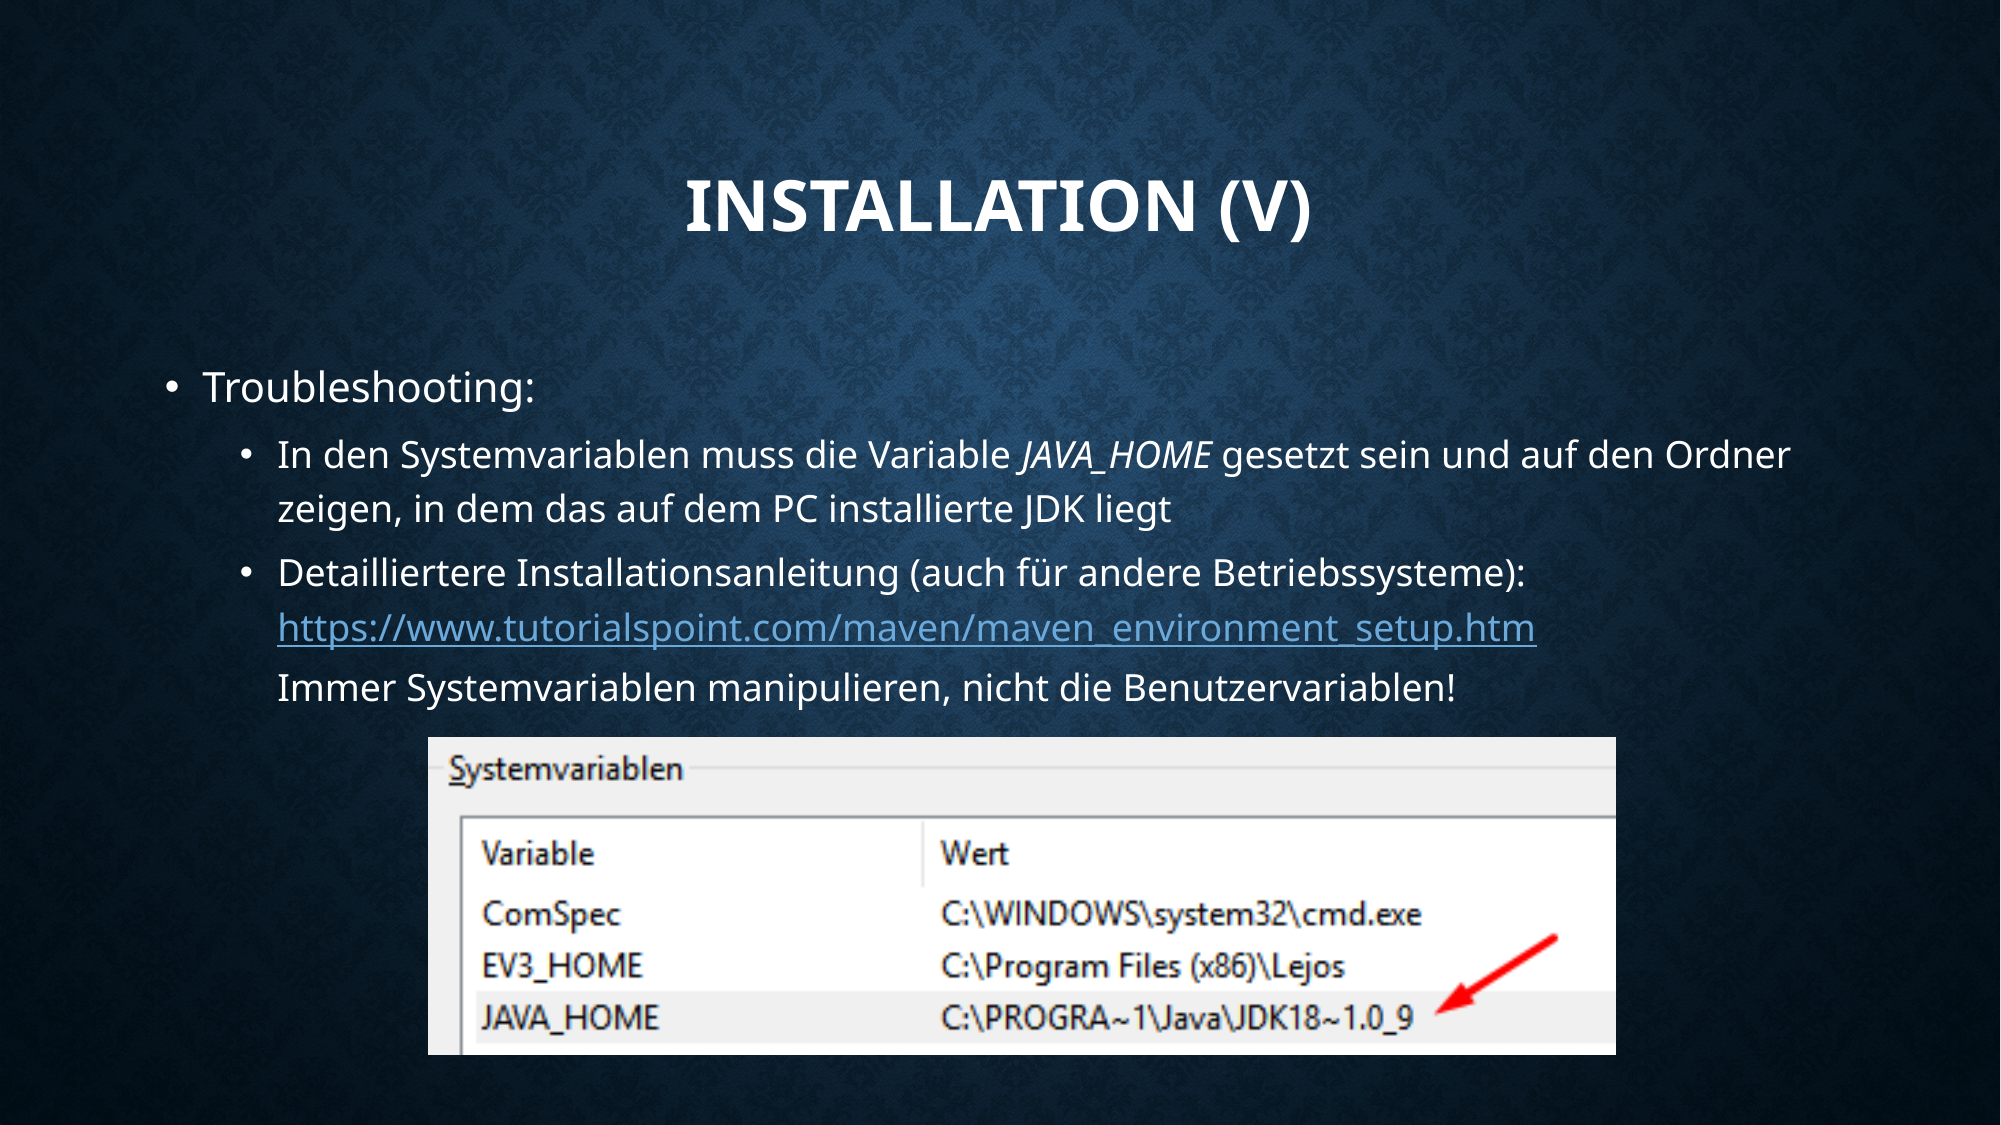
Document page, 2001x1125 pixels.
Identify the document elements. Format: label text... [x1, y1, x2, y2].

title Installation (V) [149, 99, 1849, 318]
picture [427, 737, 1617, 1055]
list Troubleshooting: In den Systemvariablen muss die Variable JAVA_HOME gesetzt sein und auf den Ordner zeigen, in dem das auf dem PC installierte JDK liegt Detailliertere Installationsanleitung (auch für andere Betriebssysteme): https://www.tutorialspoint.com/maven/maven_environment_setup.htm Immer Systemvariablen manipulieren, nicht die Benutzervariablen! [149, 343, 1849, 950]
